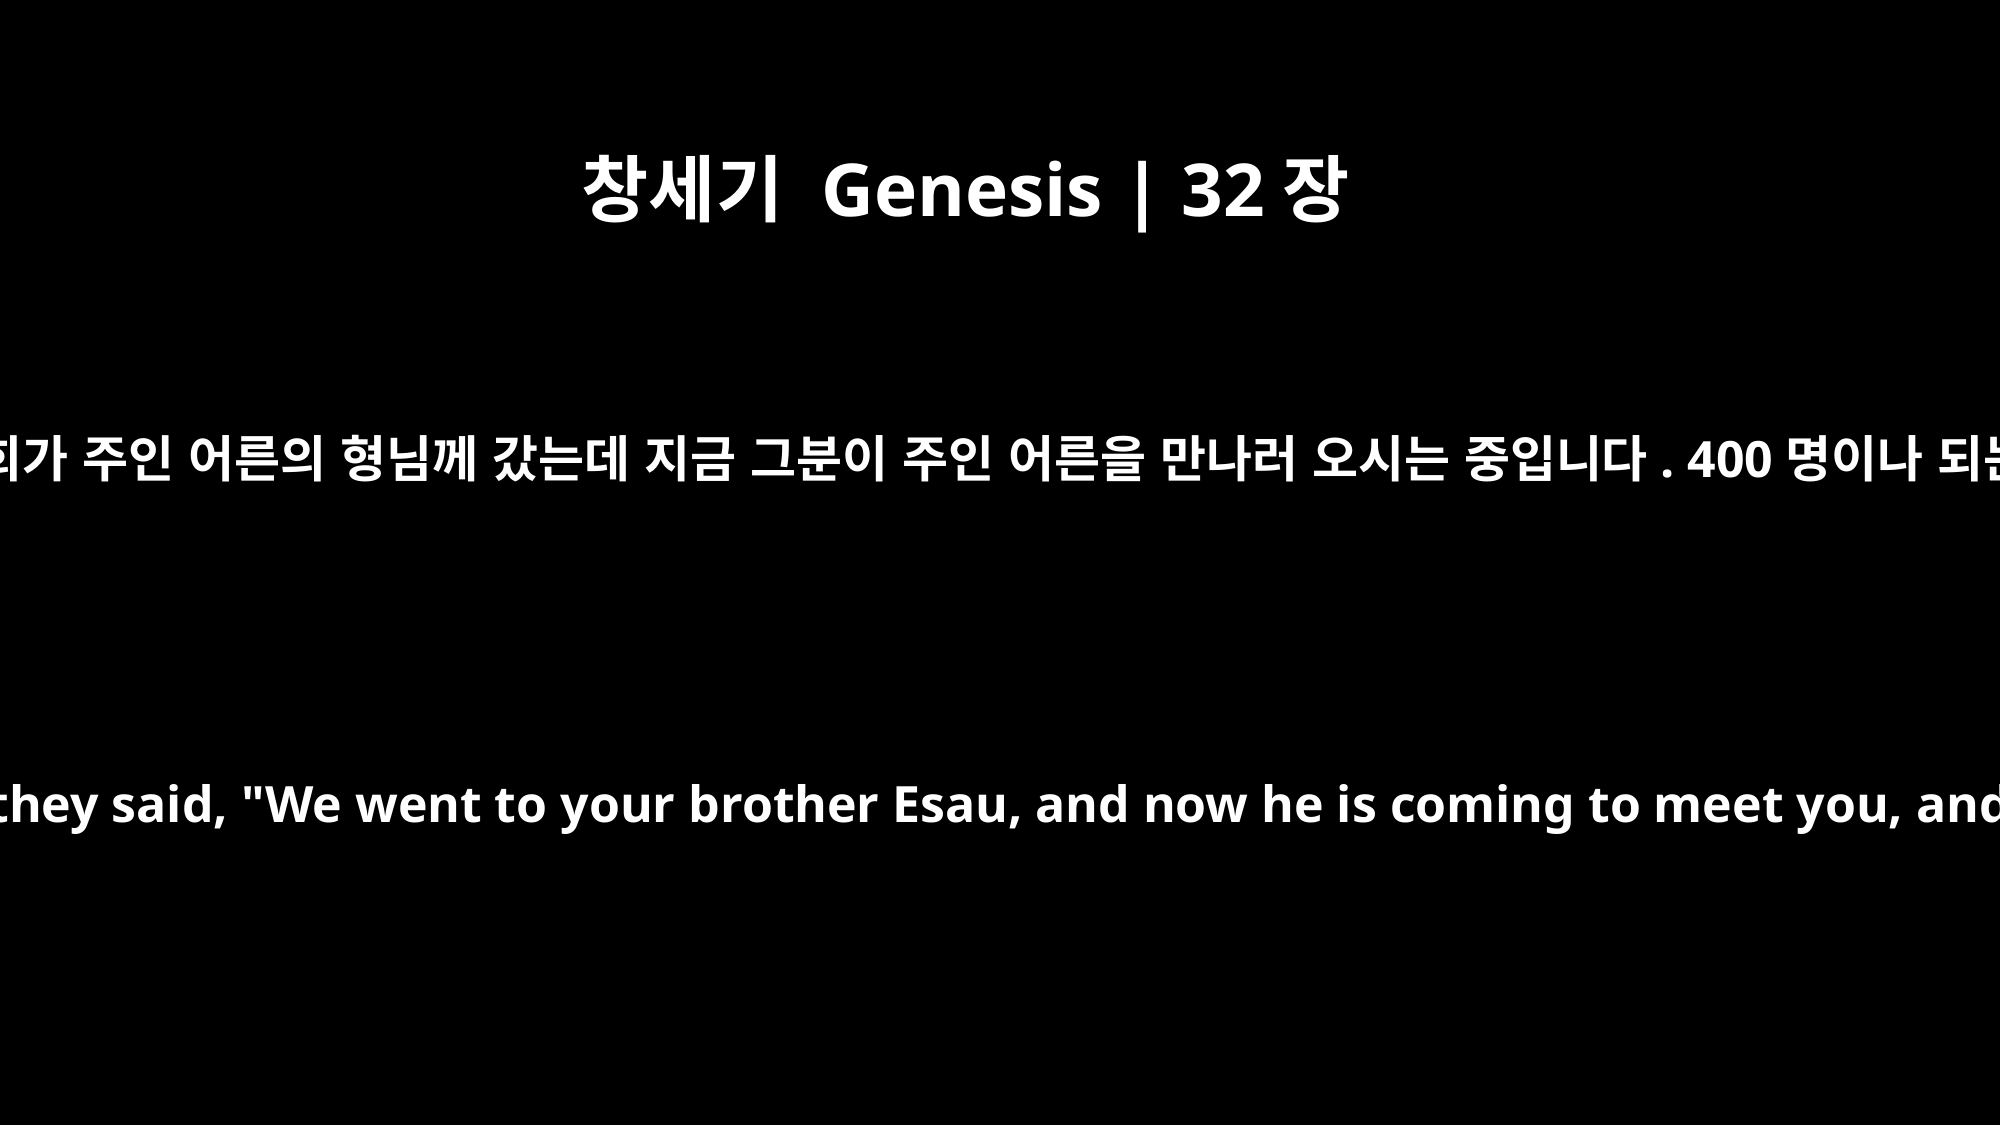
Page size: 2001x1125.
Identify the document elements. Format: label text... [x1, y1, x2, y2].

text_box When the messengers returned to Jacob, they said, "We went to your brother Esau, and now he is coming to meet you, and four hundred men are with him." [0, 764, 2000, 840]
text_box 6 심부름꾼들이 야곱에게 돌아와 말했습니다. “저희가 주인 어른의 형님께 갔는데 지금 그분이 주인 어른을 만나러 오시는 중입니다. 400명이나 되는 사람들을 거느리시고 함께 오고 계십니다.” [0, 359, 2000, 495]
text_box 창세기 Genesis | 32장 [566, 136, 1365, 239]
